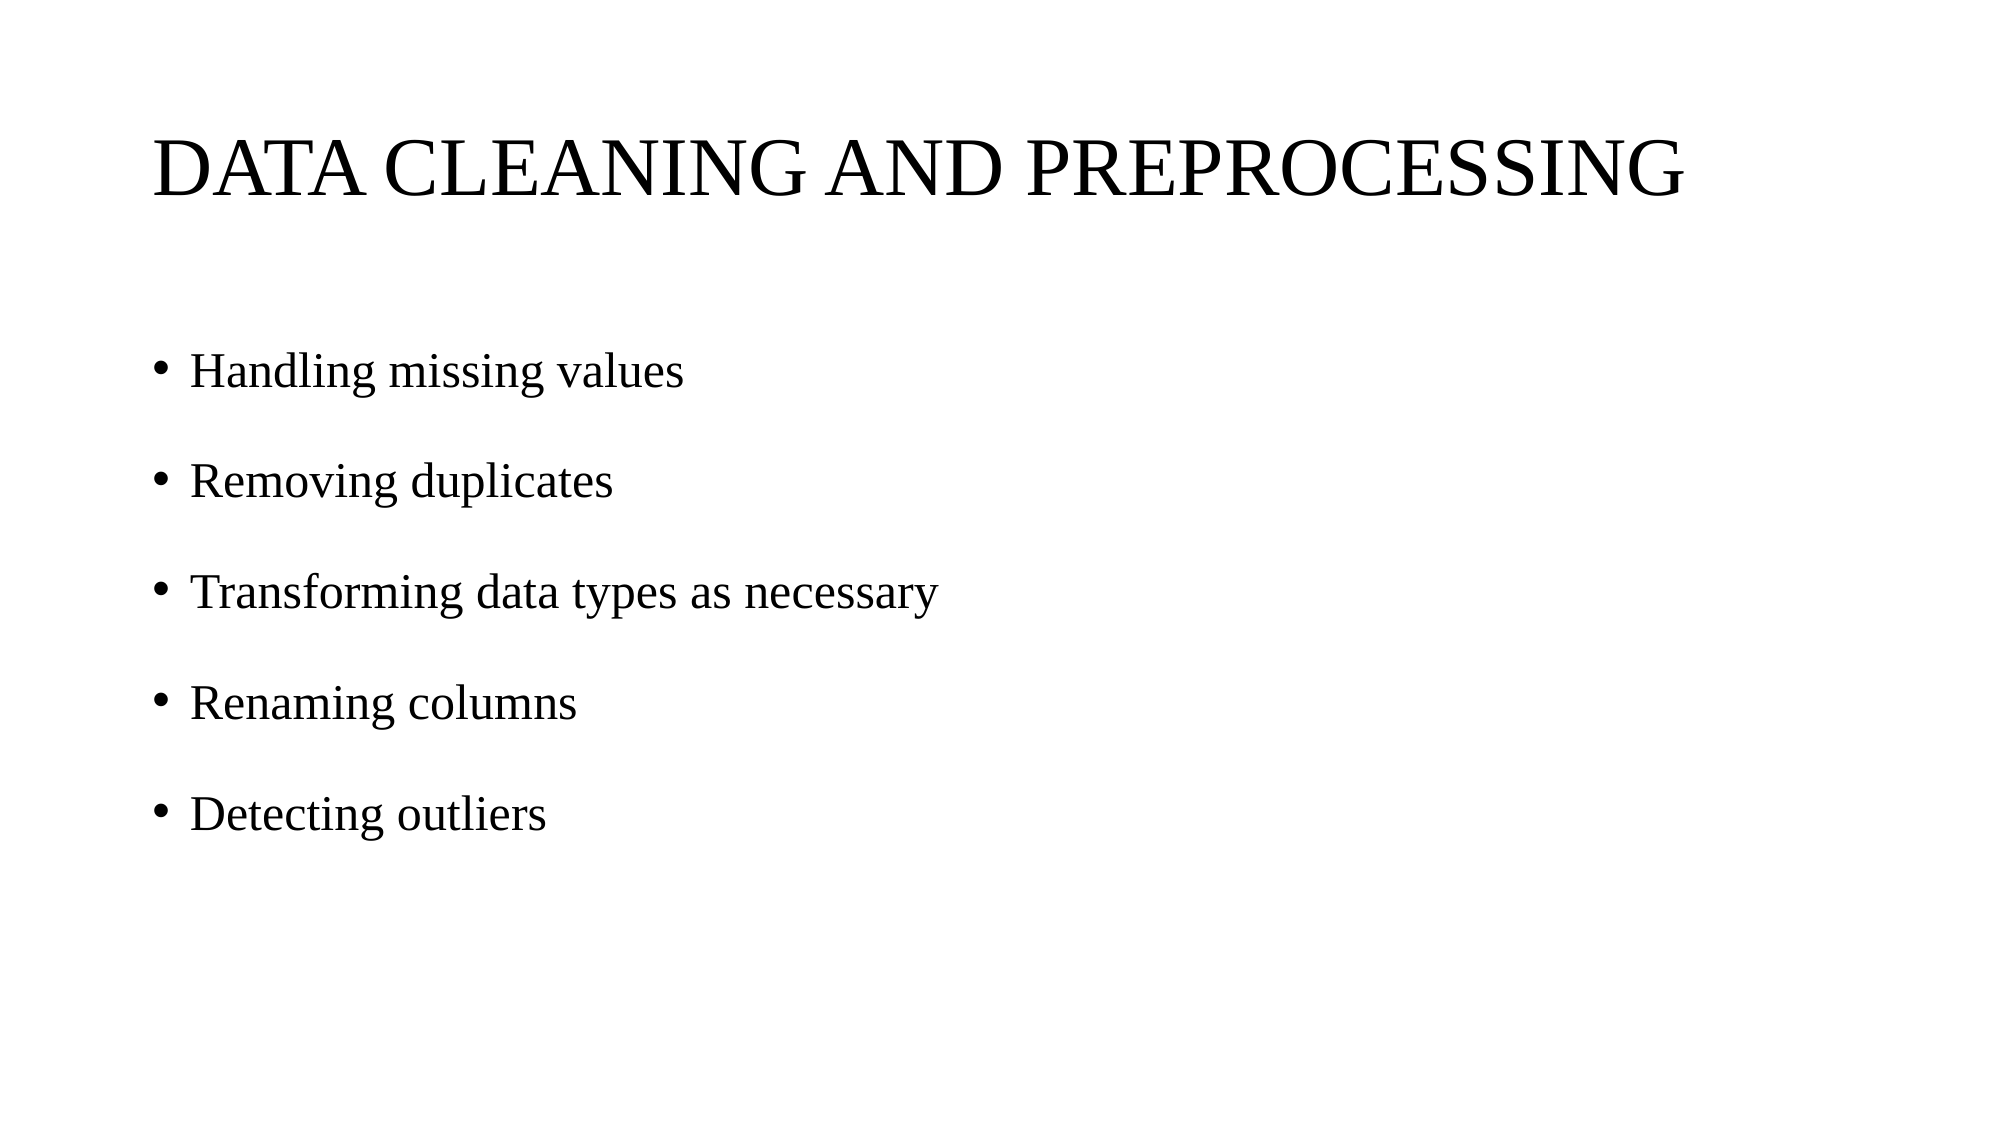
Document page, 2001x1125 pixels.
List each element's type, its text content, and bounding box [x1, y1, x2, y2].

title DATA CLEANING AND PREPROCESSING [137, 59, 1863, 278]
list Handling missing values Removing duplicates Transforming data types as necessary Renaming columns Detecting outliers [137, 299, 1863, 1014]
